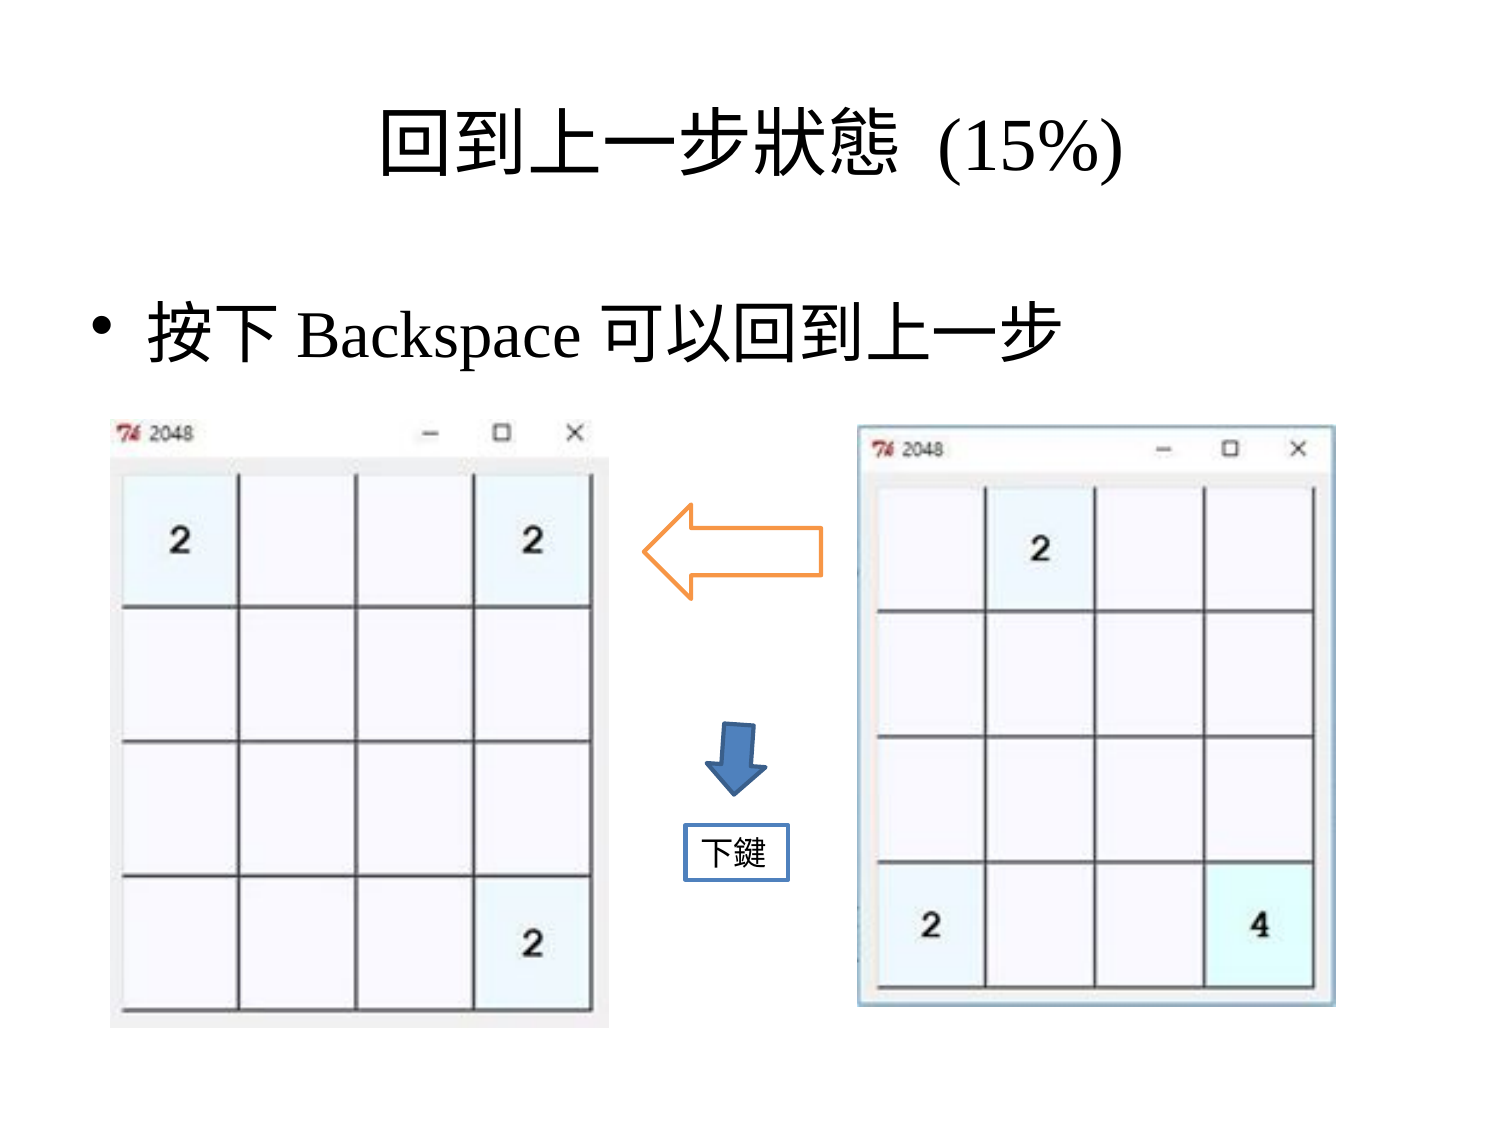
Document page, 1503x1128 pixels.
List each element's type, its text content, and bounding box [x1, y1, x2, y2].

text_box [704, 721, 768, 797]
text_box [641, 502, 824, 601]
title 回到上一步狀態 (15%) [75, 45, 1428, 233]
picture [110, 419, 609, 1029]
picture [857, 423, 1336, 1007]
list 按下Backspace可以回到上一步 [75, 263, 1428, 1007]
text_box 下鍵 [683, 823, 790, 882]
